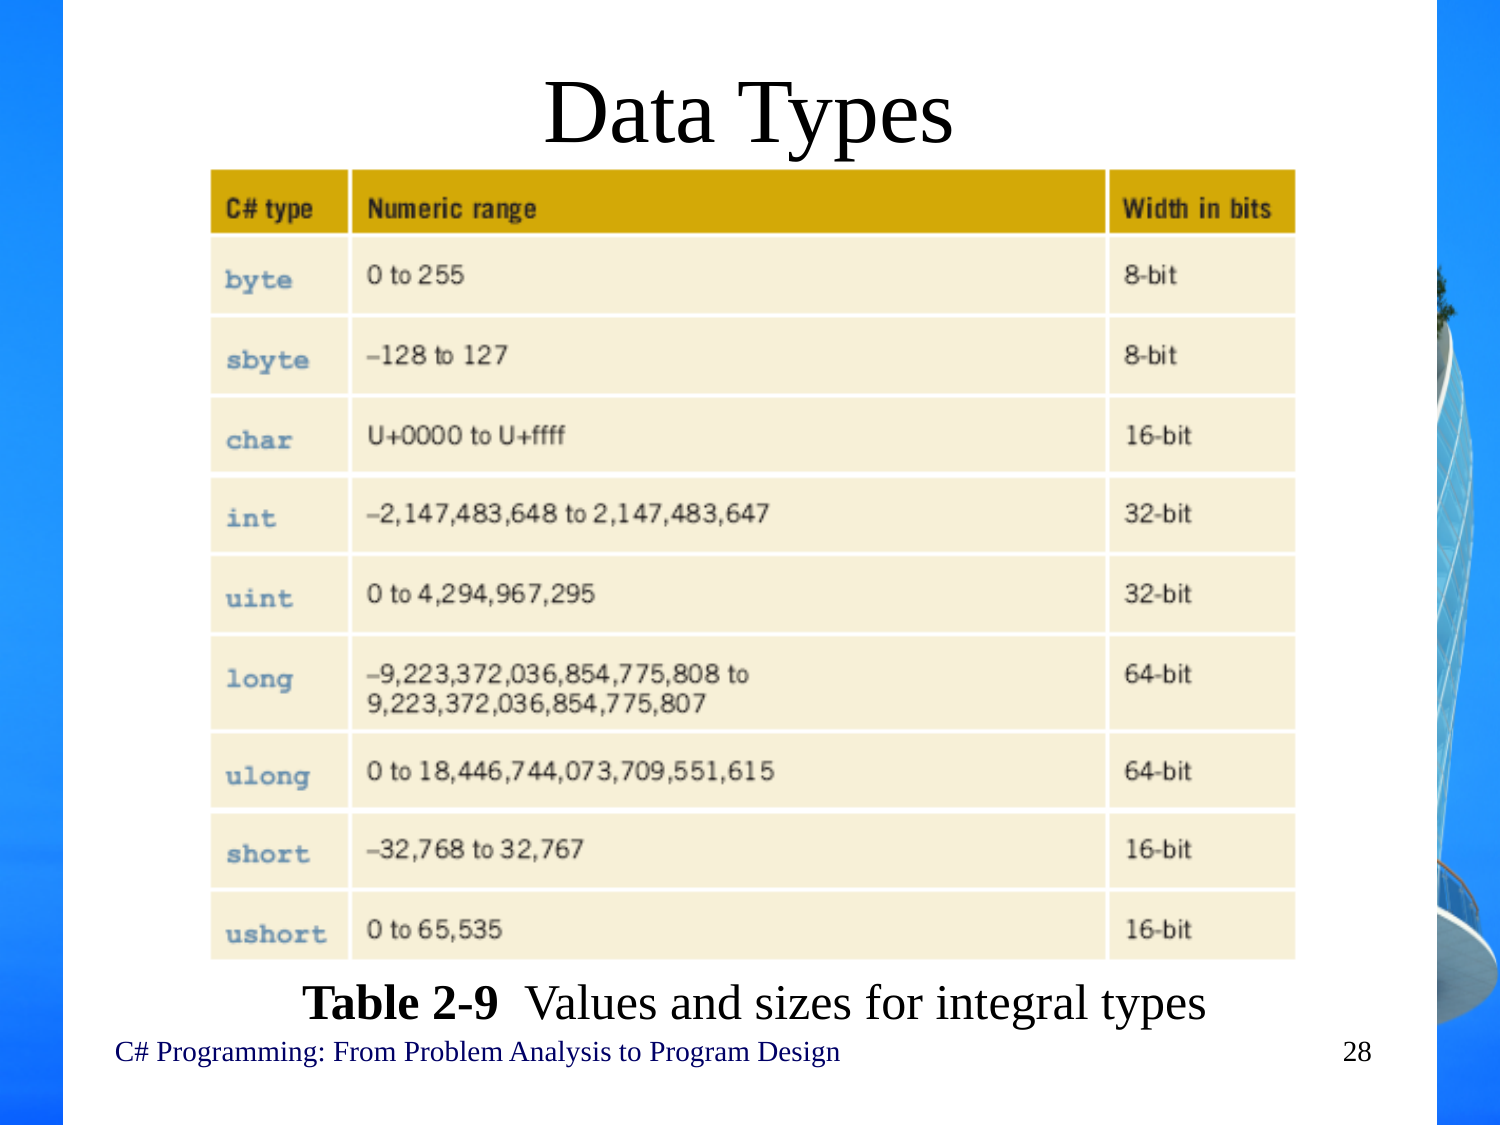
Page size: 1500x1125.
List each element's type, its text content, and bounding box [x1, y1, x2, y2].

picture [203, 166, 1301, 962]
title Data Types [112, 24, 1388, 188]
picture [0, 0, 63, 1125]
slide_number 28 [1074, 1024, 1388, 1101]
text_box Table 2-9 Values and sizes for integral types [287, 970, 1250, 1037]
footer C# Programming: From Problem Analysis to Program Design [99, 1024, 988, 1101]
picture [1437, 0, 1500, 1125]
